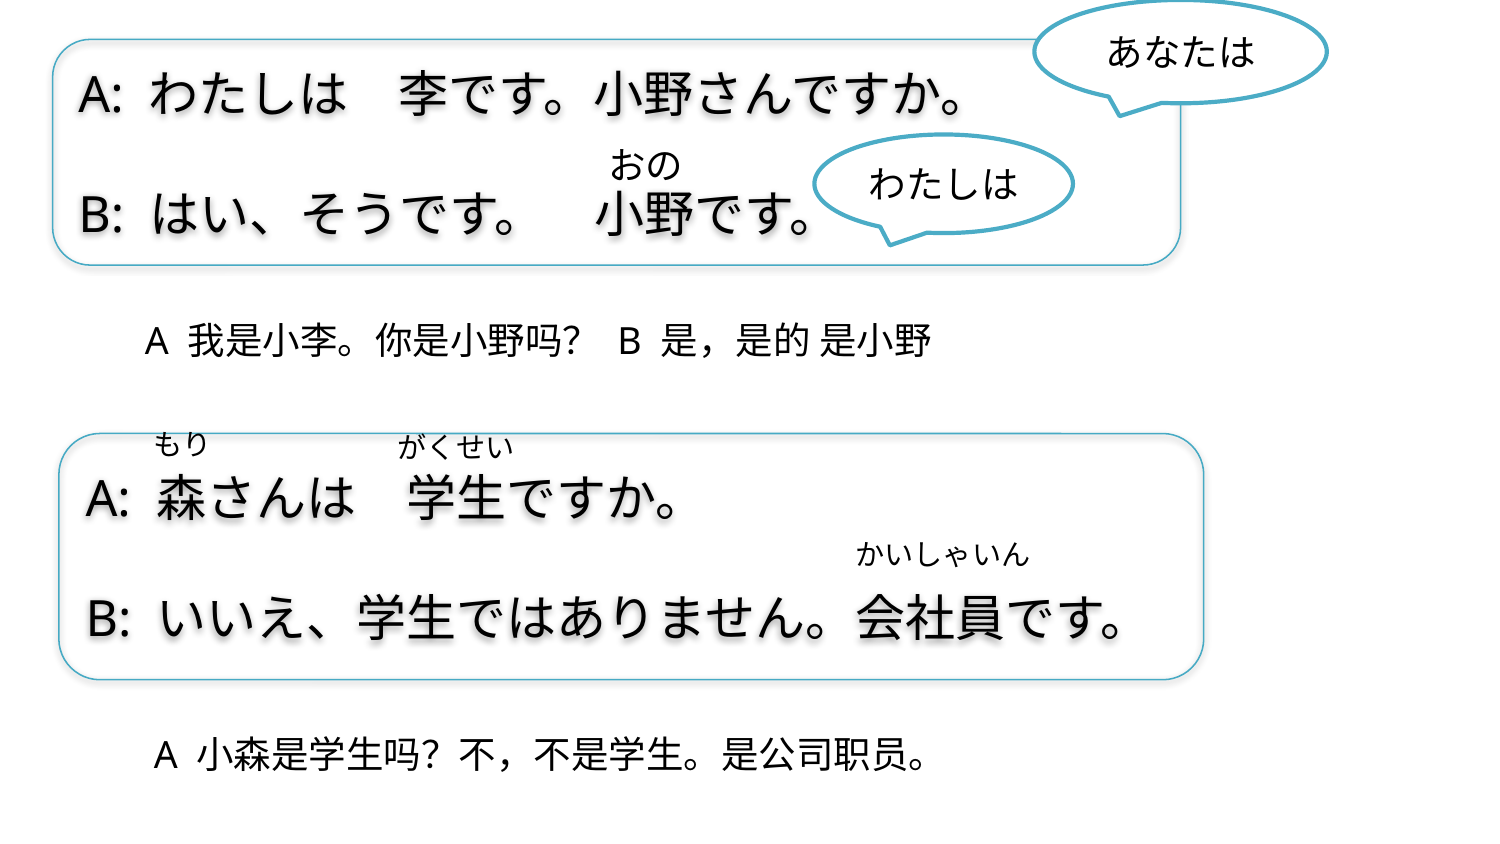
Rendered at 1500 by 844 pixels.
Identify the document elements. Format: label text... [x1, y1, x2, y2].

text_box がくせい [382, 421, 577, 472]
text_box A: 森さんは 学生ですか。 B: いいえ、学生ではありません。会社員です。 [58, 432, 1205, 681]
text_box おの [593, 134, 699, 195]
text_box A 小森是学生吗？不，不是学生。是公司职员。 [138, 723, 935, 784]
text_box A: わたしは 李です。小野さんですか。 B: はい、そうです。 小野です。 [51, 38, 1182, 266]
text_box あなたは [1032, 0, 1329, 119]
text_box かいしゃいん [840, 529, 1070, 579]
text_box わたしは [812, 132, 1076, 248]
text_box もり [138, 418, 240, 469]
text_box A 我是小李。你是小野吗？ B 是，是的 是小野 [130, 309, 956, 369]
